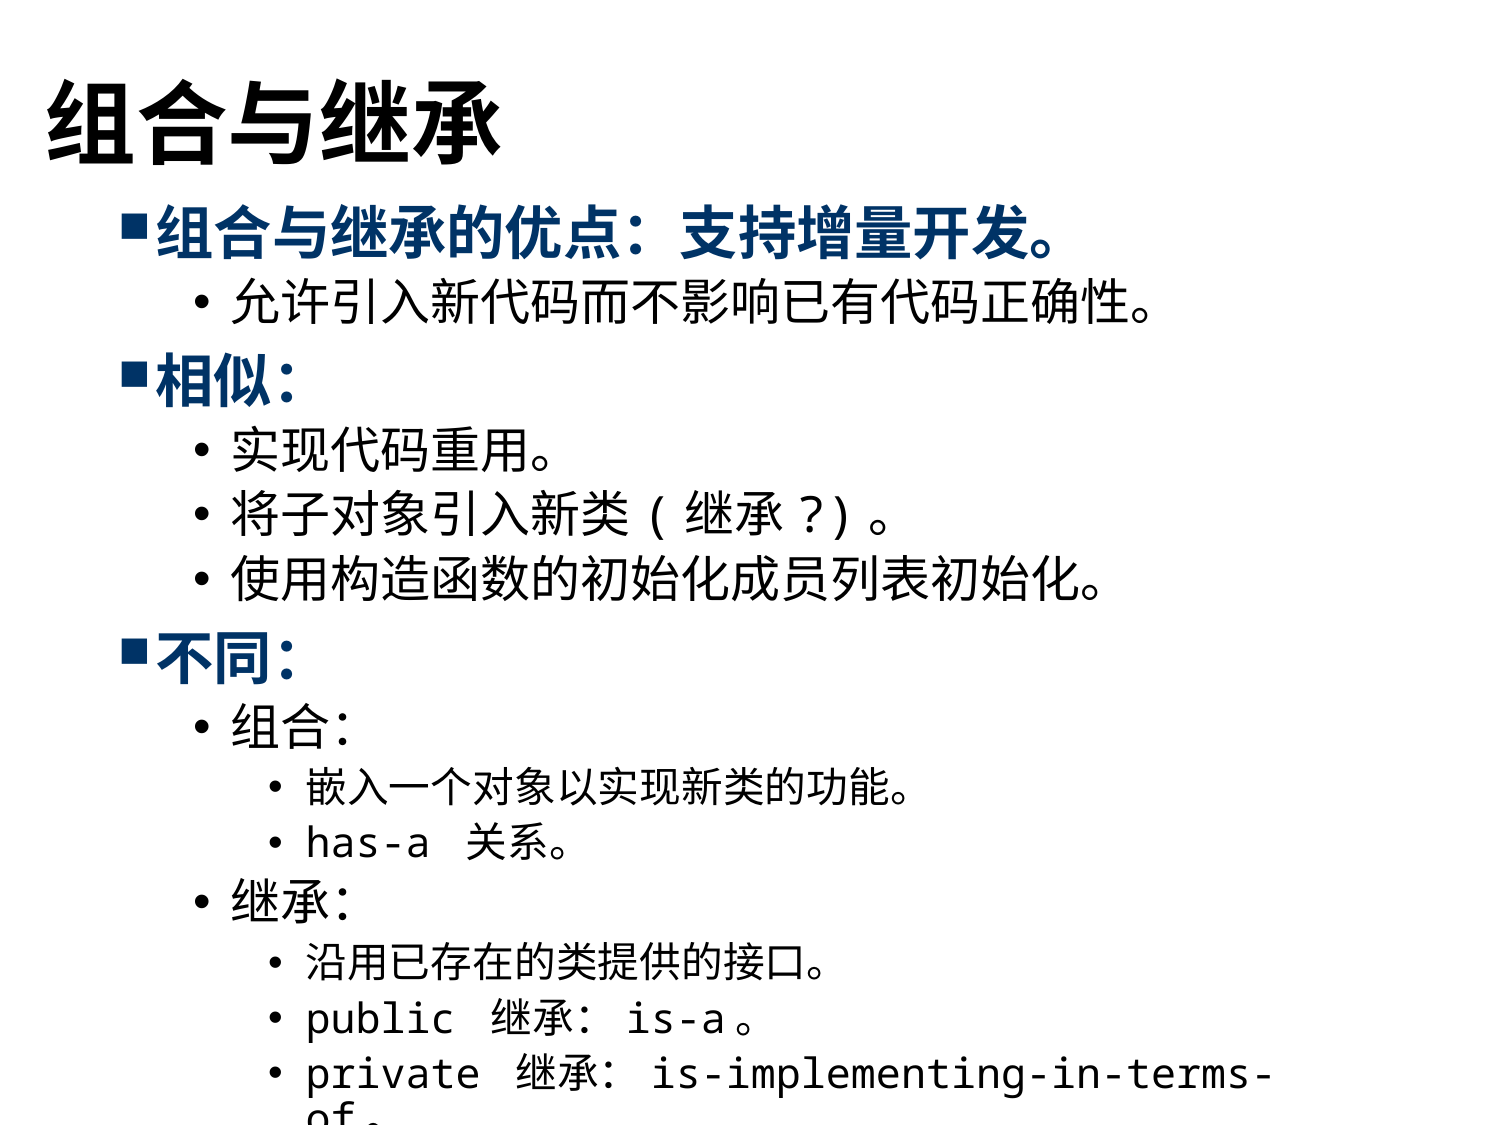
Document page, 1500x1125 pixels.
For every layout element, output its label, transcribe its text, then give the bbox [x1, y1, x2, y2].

title 组合与继承 [29, 19, 1324, 237]
list 组合与继承的优点：支持增量开发。 允许引入新代码而不影响已有代码正确性。 相似： 实现代码重用。 将子对象引入新类(继承?)。 使用构造函数的初始化成员列表初始化。 不同： 组合： 嵌入一个对象以实现新类的功能。 has-a 关系。 继承： 沿用已存在的类提供的接口。 public 继承：is-a。 private 继承：is-implementing-in-terms-of。 [103, 196, 1388, 1094]
